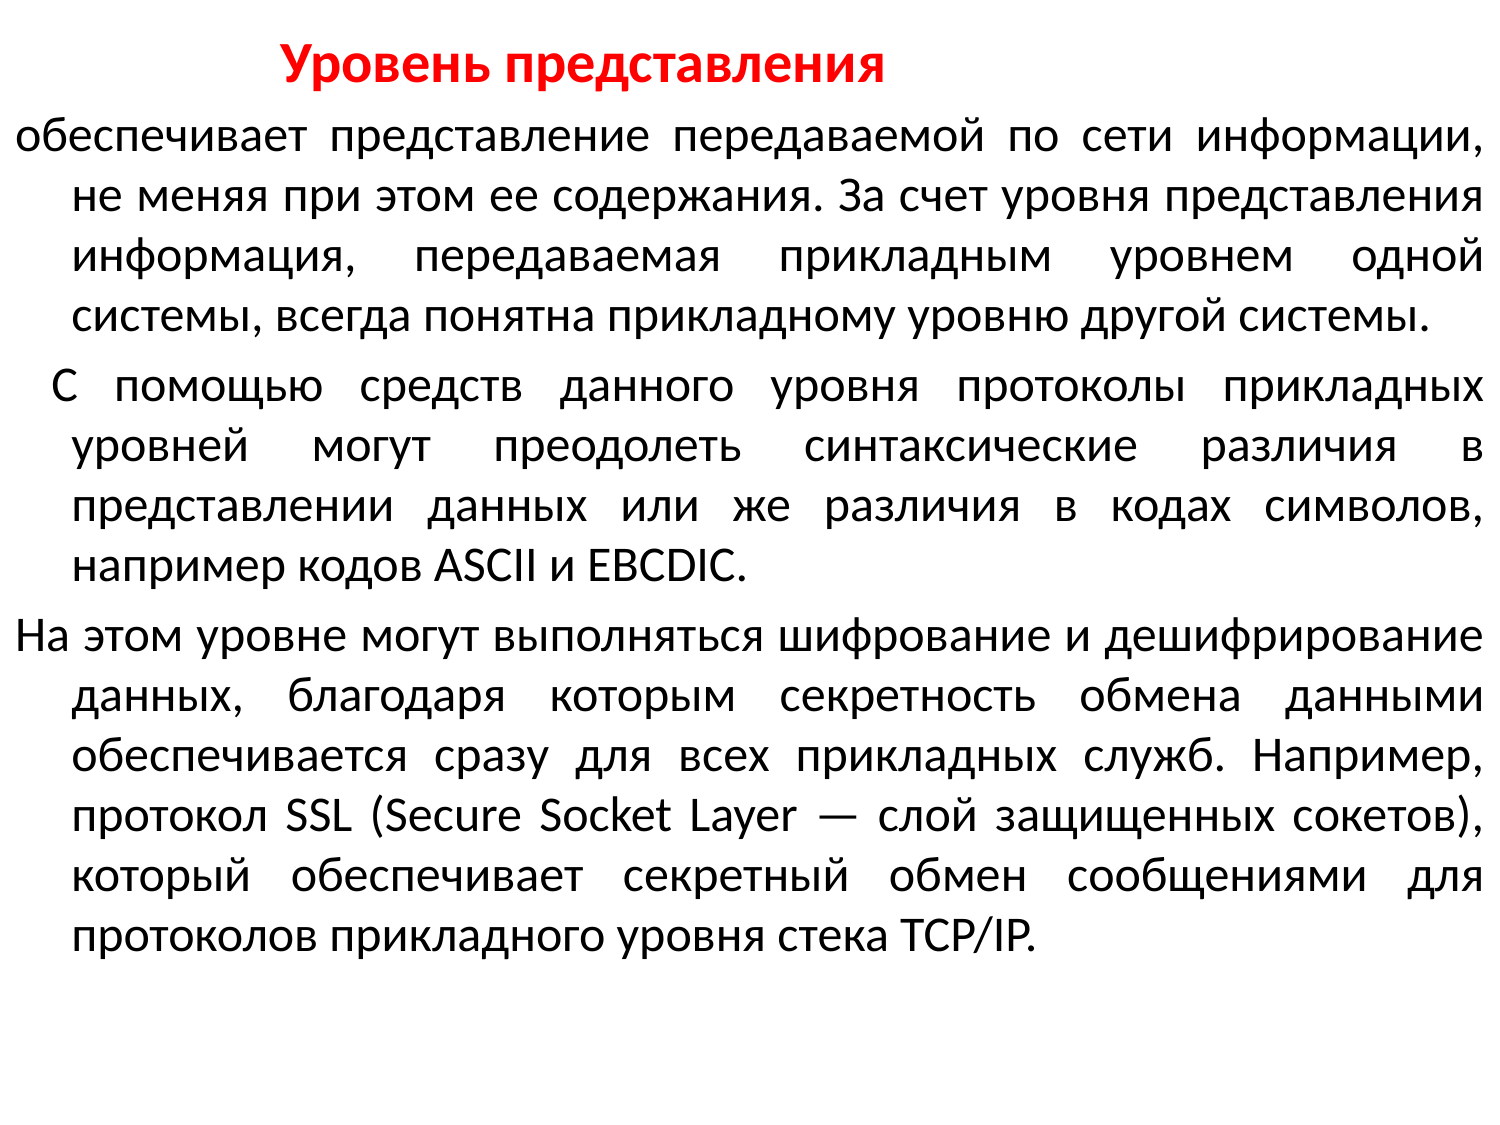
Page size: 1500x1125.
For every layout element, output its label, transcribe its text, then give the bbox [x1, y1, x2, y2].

title Уровень представления [82, 0, 1086, 93]
list обеспечивает представление передаваемой по сети информации, не меняя при этом ее содержания. За счет уровня представления информация, передаваемая прикладным уровнем одной системы, всегда понятна прикладному уровню другой системы. С помощью средств данного уровня протоколы прикладных уровней могут преодолеть синтаксические различия в представлении данных или же различия в кодах символов, например кодов ASCII и EBCDIC. На этом уровне могут выполняться шифрование и дешифрирование данных, благодаря которым секретность обмена данными обеспечивается сразу для всех прикладных служб. Например, протокол SSL (Secure Socket Layer — слой защищенных сокетов), который обеспечивает секретный обмен сообщениями для протоколов прикладного уровня стека TCP/IP. [0, 93, 1500, 1125]
